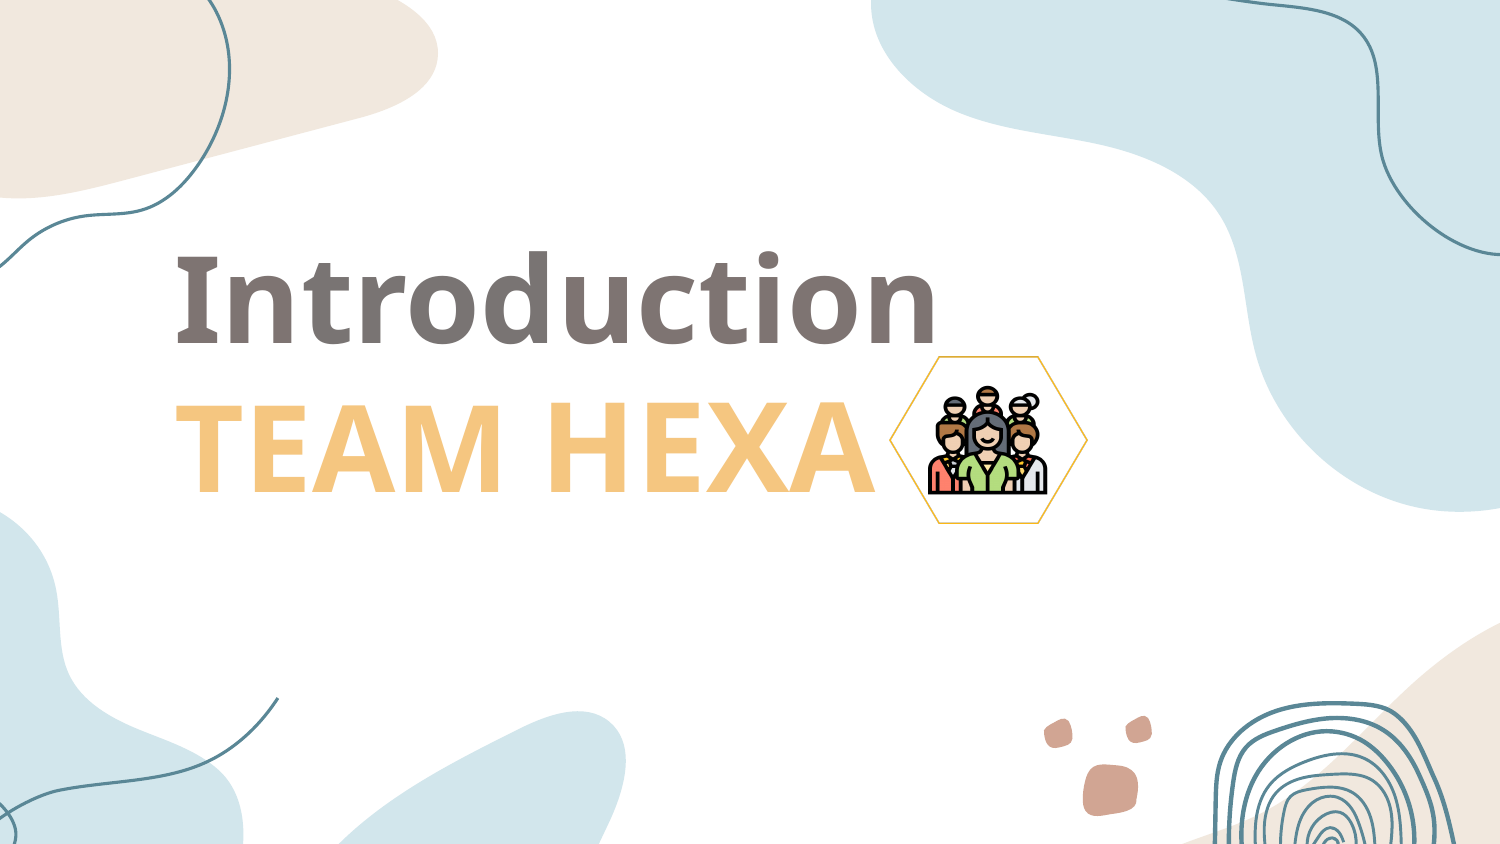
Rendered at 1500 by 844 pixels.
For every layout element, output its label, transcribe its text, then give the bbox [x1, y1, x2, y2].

picture [888, 356, 1088, 524]
title Introduction TEAM HEXA [159, 198, 1263, 542]
